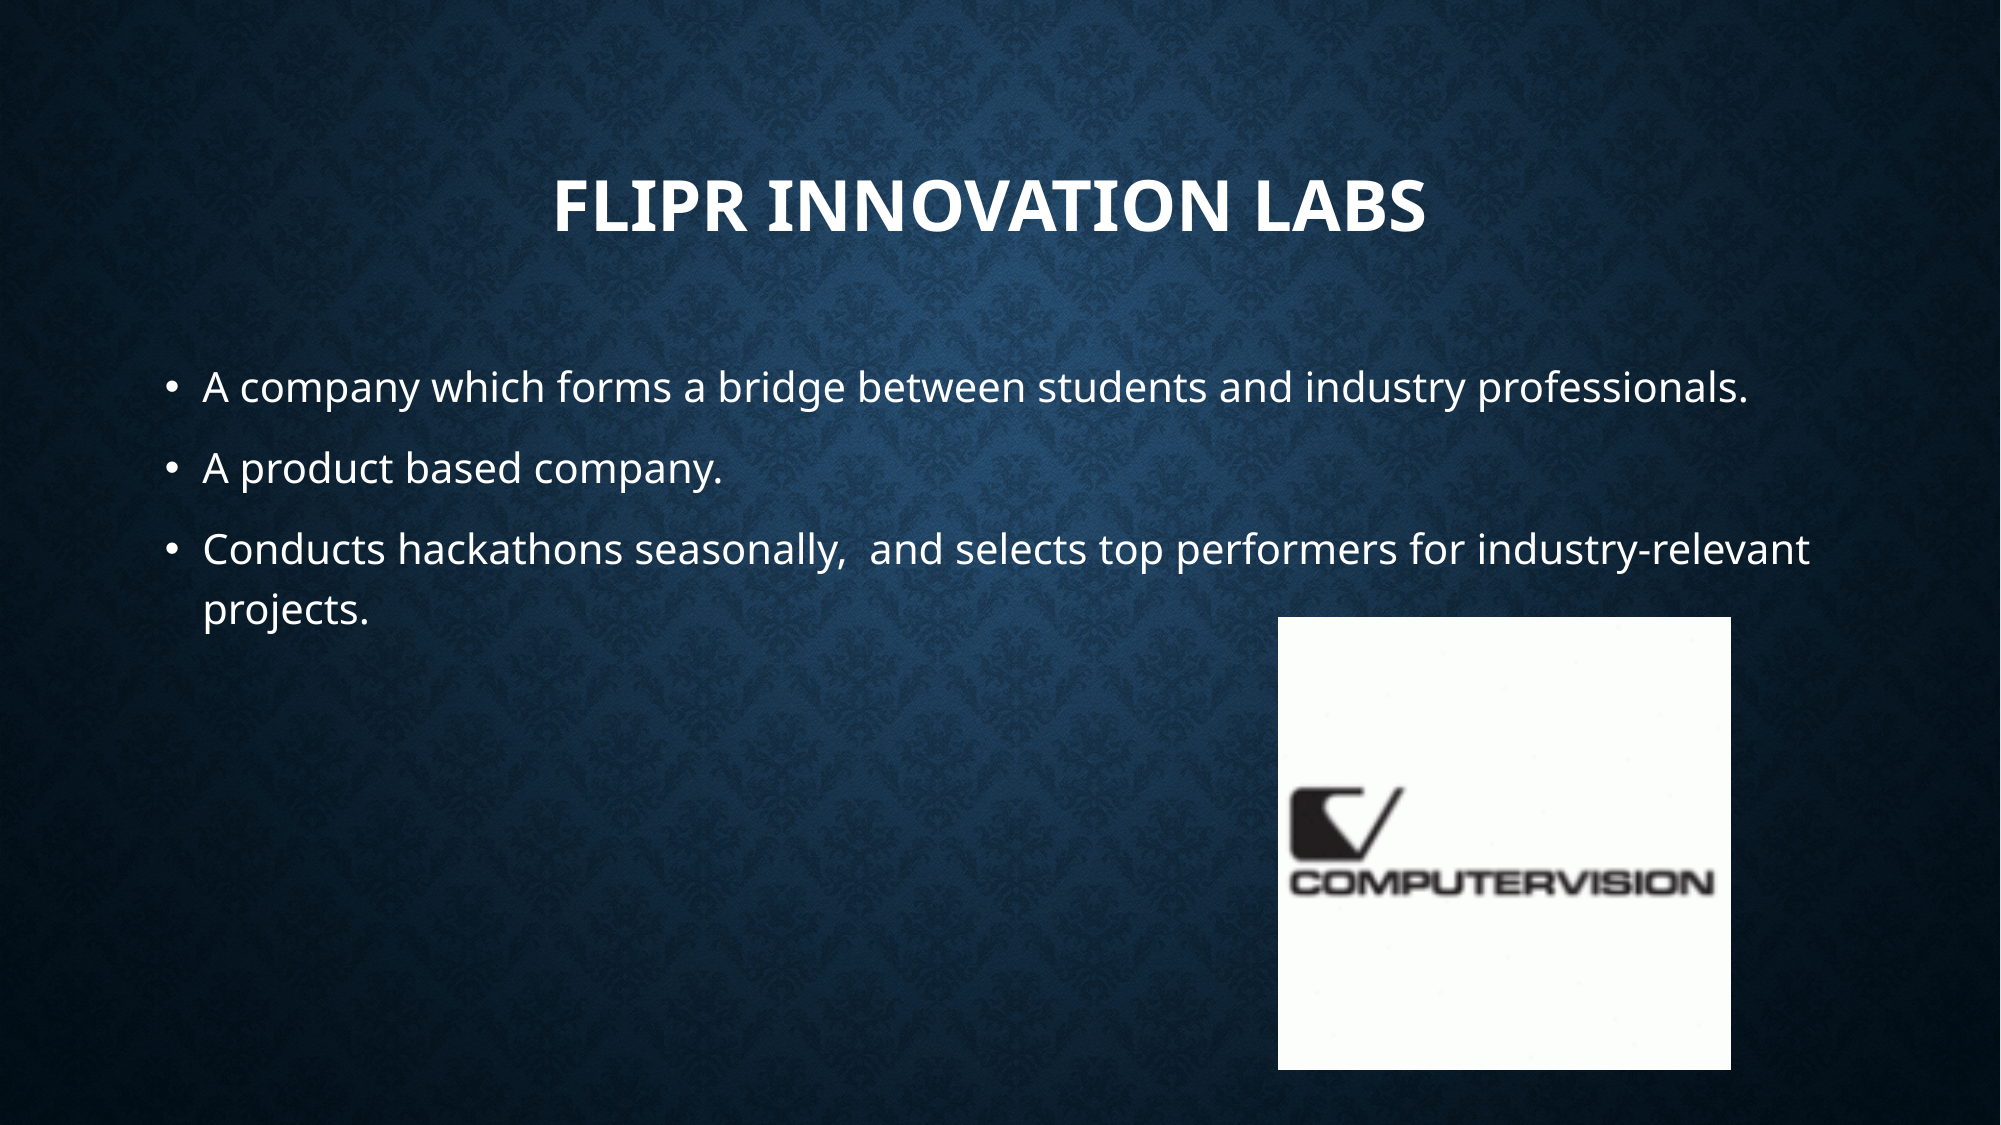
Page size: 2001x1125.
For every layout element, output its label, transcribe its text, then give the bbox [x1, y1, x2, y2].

list A company which forms a bridge between students and industry professionals. A product based company. Conducts hackathons seasonally, and selects top performers for industry-relevant projects. [149, 343, 1849, 950]
picture [1277, 617, 1731, 1071]
title Flipr Innovation labs [149, 99, 1849, 318]
